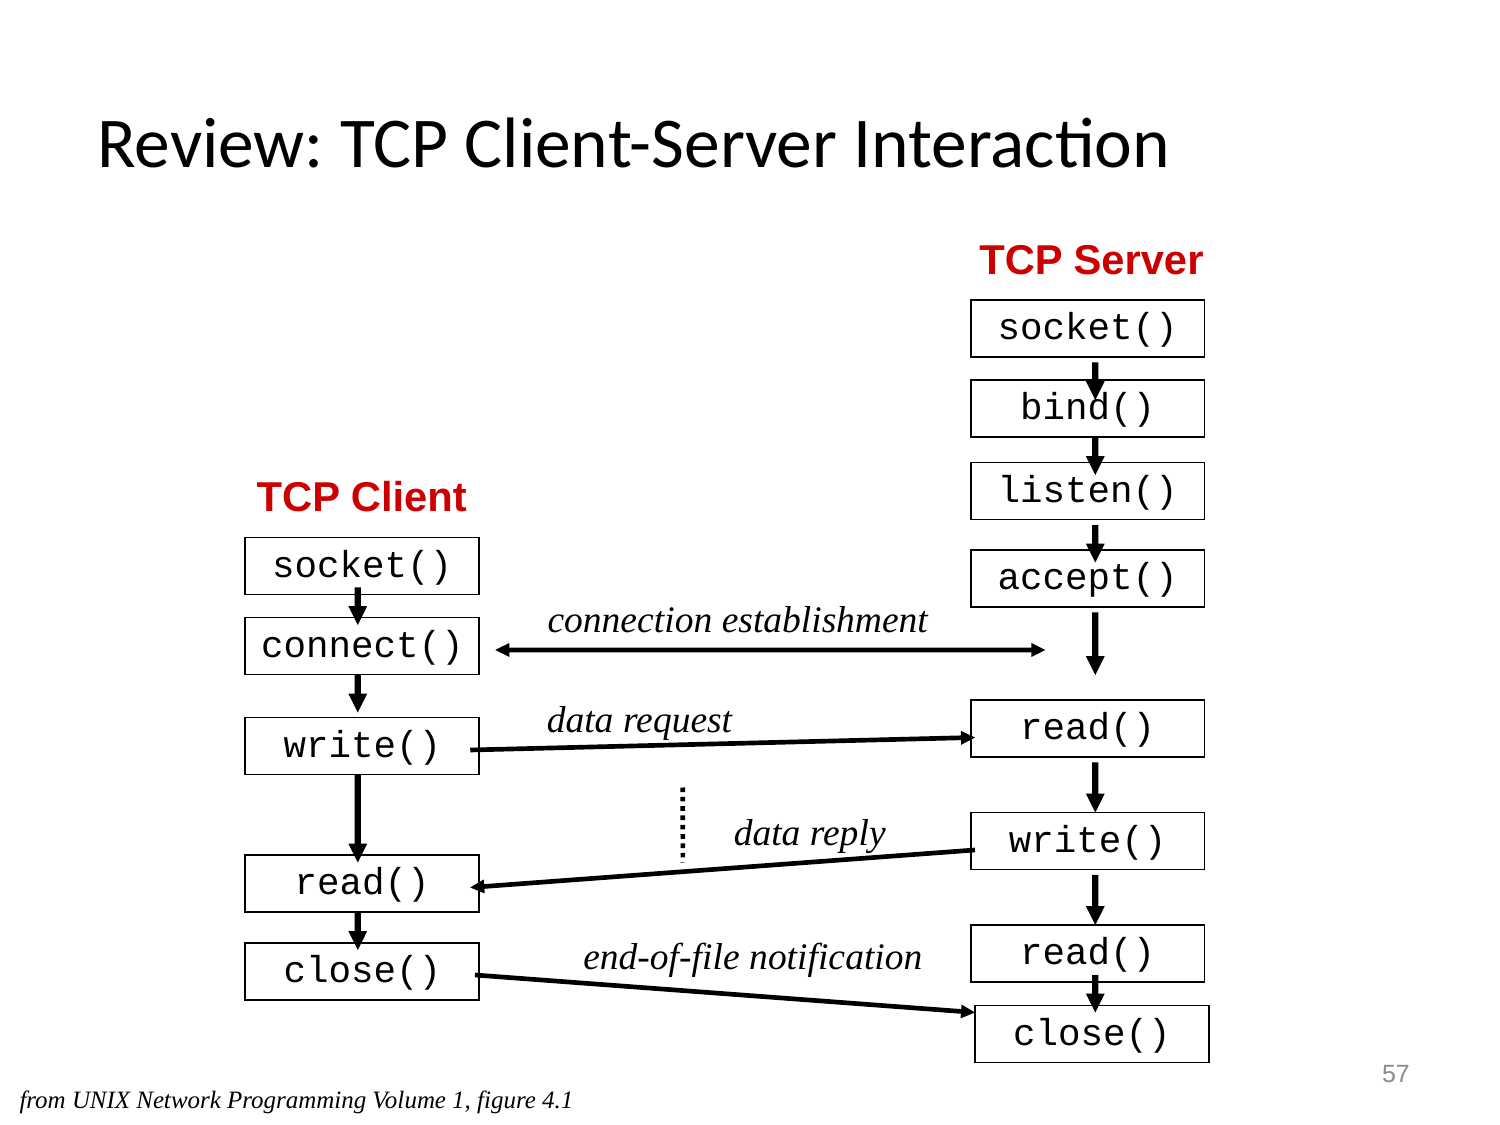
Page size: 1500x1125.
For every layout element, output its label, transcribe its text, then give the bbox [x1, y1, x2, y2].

text_box close() [245, 942, 480, 1000]
text_box read() [970, 699, 1205, 757]
text_box connect() [245, 617, 480, 675]
text_box close() [974, 1005, 1209, 1063]
text_box [351, 912, 365, 950]
text_box listen() [970, 462, 1205, 520]
text_box [1089, 437, 1102, 475]
text_box [495, 643, 1046, 657]
slide_number 57 [1074, 1042, 1425, 1103]
text_box [607, 985, 976, 1018]
text_box read() [245, 855, 480, 913]
text_box [351, 774, 365, 863]
text_box [351, 674, 365, 713]
text_box end-of-file notification [568, 925, 938, 985]
text_box [1089, 612, 1102, 676]
text_box [1089, 974, 1102, 1013]
text_box socket() [245, 537, 480, 595]
text_box accept() [970, 549, 1205, 607]
text_box TCP Server [964, 225, 1219, 290]
text_box [351, 587, 365, 617]
text_box write() [245, 717, 480, 775]
title Review: TCP Client-Server Interaction [75, 45, 1194, 233]
text_box bind() [970, 380, 1205, 438]
text_box socket() [970, 299, 1205, 357]
text_box data reply [718, 800, 901, 860]
text_box read() [970, 924, 1205, 982]
text_box [1089, 362, 1102, 400]
text_box connection establishment [532, 587, 944, 648]
text_box [1089, 524, 1102, 563]
text_box [1089, 874, 1102, 925]
text_box [470, 860, 842, 893]
text_box data request [531, 687, 748, 748]
text_box from UNIX Network Programming Volume 1, figure 4.1 [2, 1074, 591, 1122]
text_box write() [970, 812, 1205, 870]
text_box [748, 731, 976, 744]
text_box [1089, 762, 1102, 813]
text_box TCP Client [241, 462, 482, 528]
